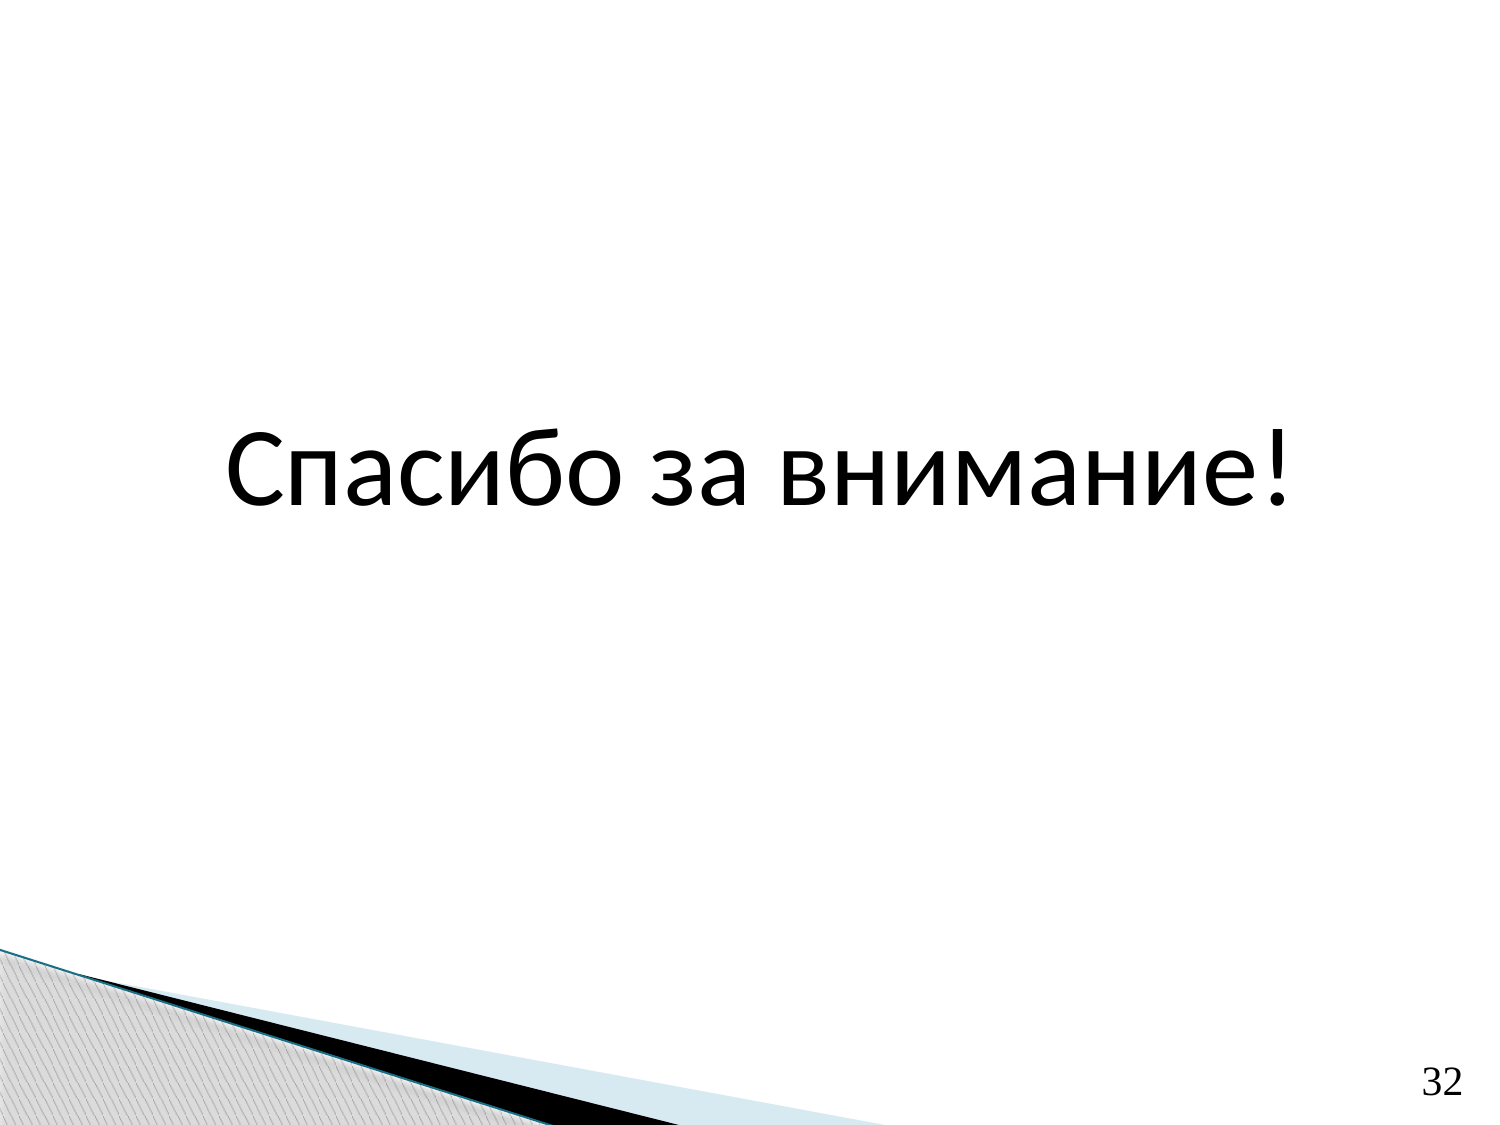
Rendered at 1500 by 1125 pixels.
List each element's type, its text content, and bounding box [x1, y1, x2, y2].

list Спасибо за внимание! [76, 385, 1427, 564]
slide_number 32 [1387, 1051, 1479, 1112]
